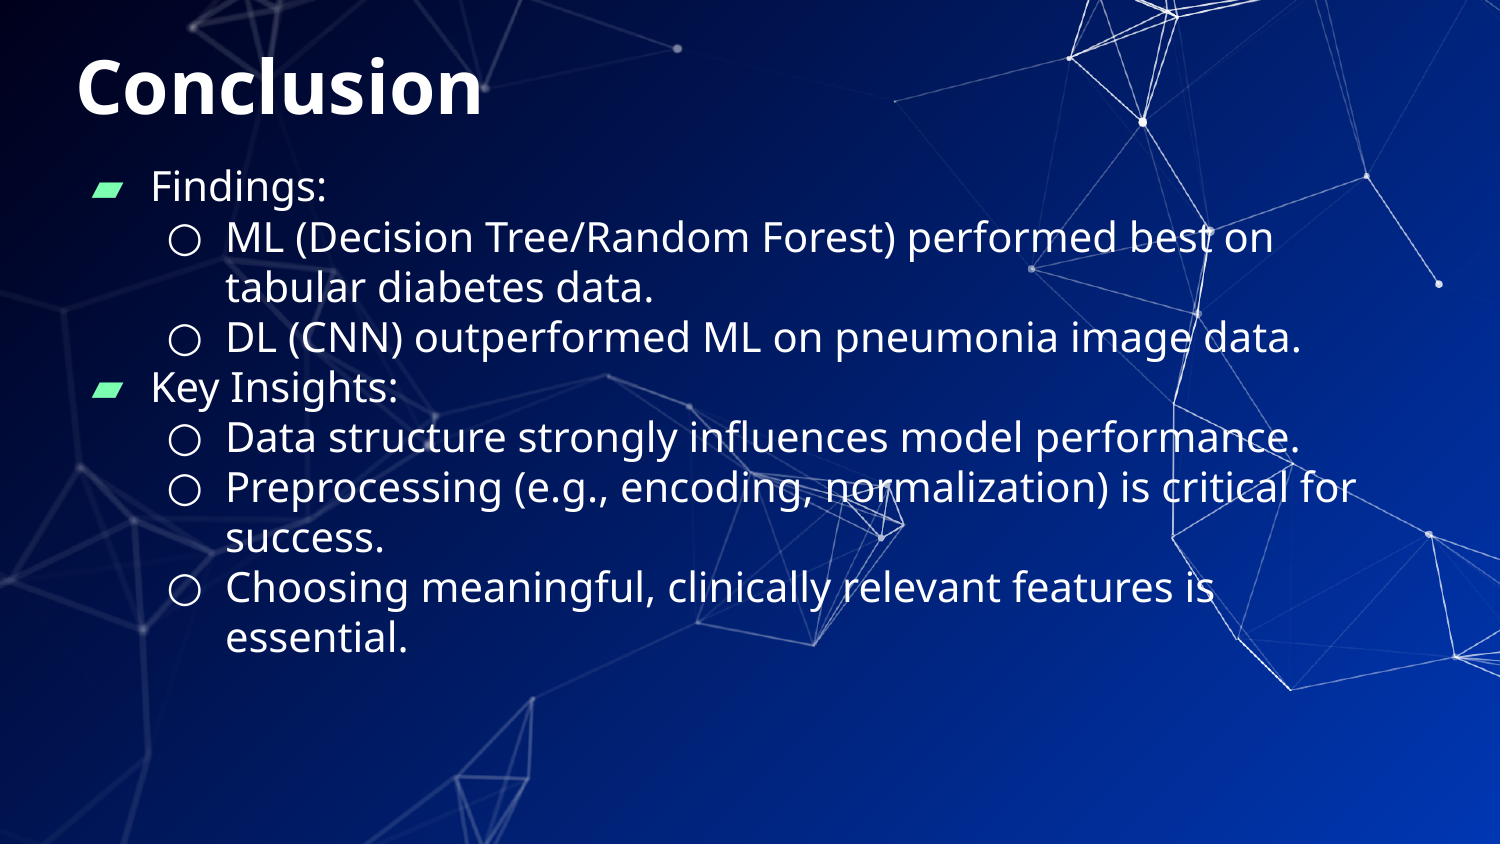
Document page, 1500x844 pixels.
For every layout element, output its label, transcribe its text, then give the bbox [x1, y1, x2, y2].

title Conclusion [75, 43, 1064, 130]
picture [0, 0, 1500, 844]
list Findings: ML (Decision Tree/Random Forest) performed best on tabular diabetes data. DL (CNN) outperformed ML on pneumonia image data. Key Insights: Data structure strongly influences model performance. Preprocessing (e.g., encoding, normalization) is critical for success. Choosing meaningful, clinically relevant features is essential. [75, 160, 1387, 761]
